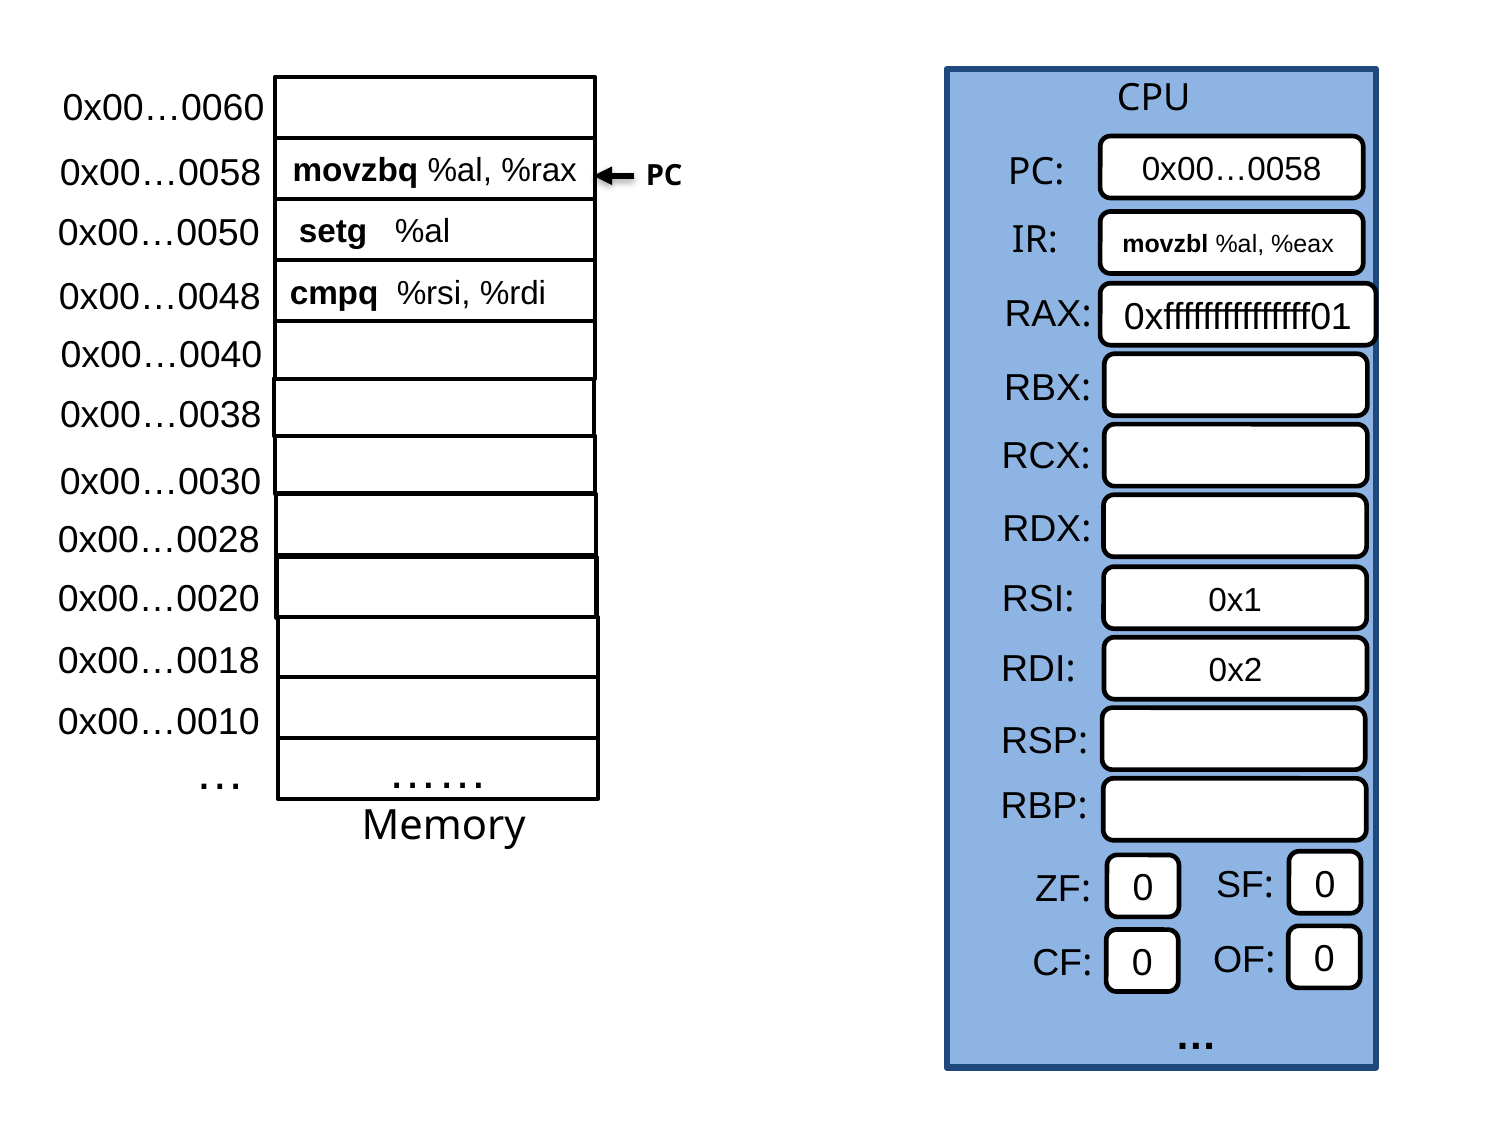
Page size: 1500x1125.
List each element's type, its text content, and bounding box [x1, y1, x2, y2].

text_box 0x00…0038 [44, 382, 277, 443]
text_box SF: [1201, 852, 1289, 913]
text_box [945, 67, 1378, 1070]
text_box 0x00…0050 [42, 200, 275, 261]
text_box [276, 319, 597, 381]
text_box 0 [1286, 849, 1364, 916]
text_box RBX: [989, 355, 1106, 416]
text_box [273, 434, 597, 496]
text_box 0x00…0018 [42, 628, 275, 689]
text_box 0x00…0030 [44, 449, 276, 510]
text_box 0 [1286, 923, 1363, 990]
text_box 0x2 [1101, 635, 1370, 702]
text_box [1106, 351, 1370, 418]
text_box PC: [993, 139, 1080, 200]
text_box [1101, 776, 1369, 843]
text_box CPU [1102, 66, 1206, 126]
text_box cmpq %rsi, %rdi [273, 258, 597, 319]
text_box … [179, 750, 260, 807]
text_box 0 [1104, 927, 1181, 994]
text_box 0x00…0058 [1098, 133, 1366, 201]
text_box IR: [997, 207, 1073, 268]
text_box [275, 492, 598, 555]
text_box RSI: [986, 566, 1090, 626]
text_box setg %al [275, 201, 597, 258]
text_box PC [631, 148, 698, 199]
text_box movzbl %al, %eax [1098, 209, 1366, 276]
text_box [1103, 705, 1368, 772]
text_box [275, 555, 599, 620]
text_box movzbq %al, %rax [275, 140, 597, 201]
text_box [277, 381, 596, 438]
text_box 0x00…0020 [42, 568, 275, 627]
text_box 0 [1104, 852, 1182, 919]
text_box 0x00…0040 [45, 322, 277, 383]
text_box [1105, 492, 1369, 559]
text_box RCX: [986, 424, 1106, 484]
text_box [273, 75, 597, 140]
text_box 0x1 [1101, 564, 1369, 631]
text_box 0x00…0048 [43, 264, 276, 325]
text_box RSP: [986, 708, 1103, 769]
text_box …… [276, 736, 600, 801]
text_box 0xfffffffffffffff01 [1098, 281, 1379, 348]
text_box 0x00…0060 [47, 75, 279, 136]
text_box 0x00…0028 [42, 508, 275, 568]
text_box 0x00…0010 [42, 690, 275, 750]
text_box RDI: [986, 636, 1091, 697]
text_box CF: [1017, 930, 1107, 991]
text_box … [1160, 1000, 1232, 1066]
text_box RDX: [987, 496, 1107, 556]
text_box [276, 615, 600, 675]
text_box Memory [346, 801, 541, 855]
text_box RBP: [985, 773, 1103, 834]
text_box [1105, 422, 1370, 489]
text_box OF: [1198, 927, 1289, 987]
text_box 0x00…0058 [44, 140, 276, 200]
text_box [276, 675, 600, 736]
text_box RAX: [989, 281, 1106, 342]
text_box ZF: [1020, 856, 1106, 917]
